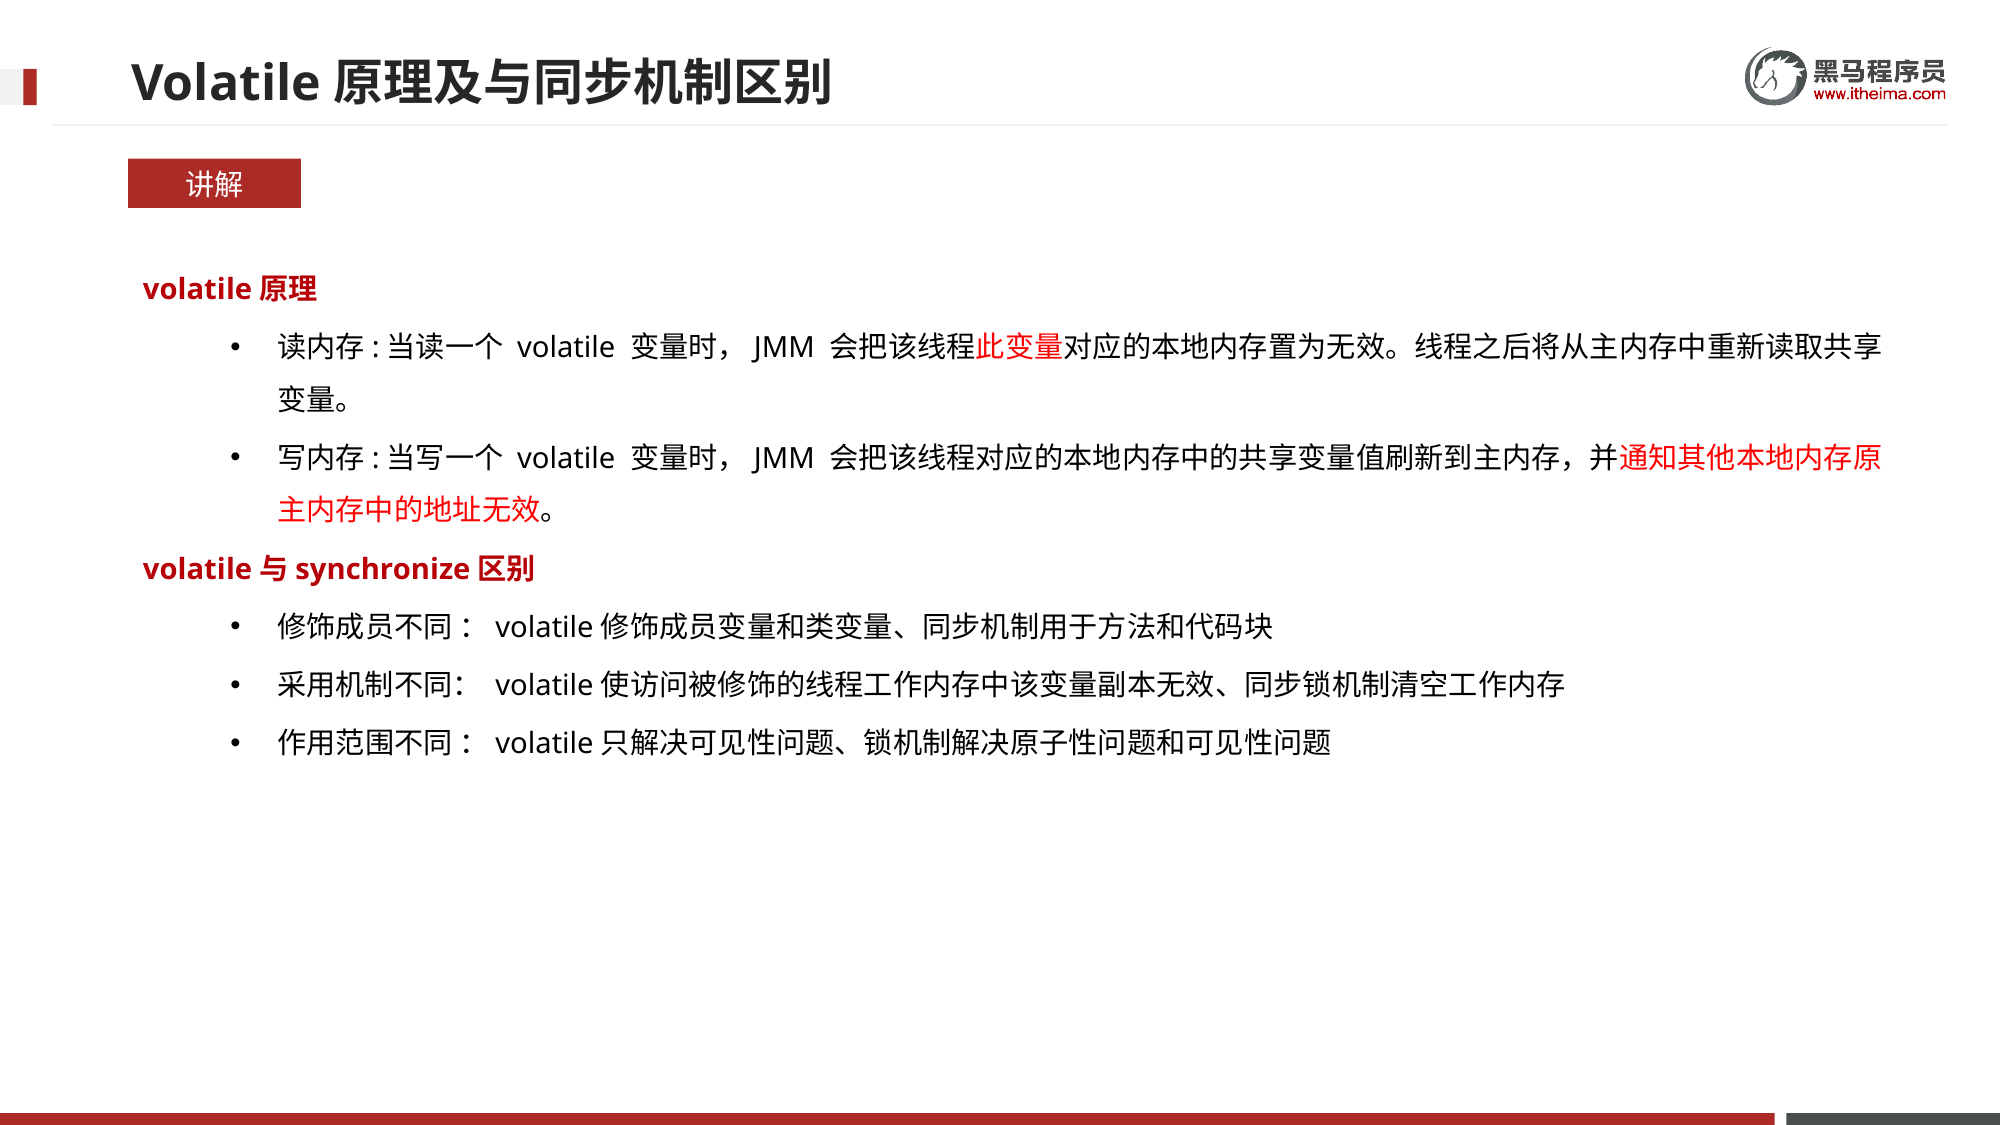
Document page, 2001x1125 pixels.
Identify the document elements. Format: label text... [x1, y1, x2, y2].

title Volatile原理及与同步机制区别 [116, 38, 1556, 124]
picture [1744, 46, 1946, 106]
text_box volatile原理 读内存:当读一个 volatile 变量时，JMM 会把该线程此变量对应的本地内存置为无效。线程之后将从主内存中重新读取共享变量。 写内存:当写一个 volatile 变量时，JMM 会把该线程对应的本地内存中的共享变量值刷新到主内存，并通知其他本地内存原主内存中的地址无效。 volatile与synchronize区别 修饰成员不同 ：volatile修饰成员变量和类变量、同步机制用于方法和代码块 采用机制不同： volatile使访问被修饰的线程工作内存中该变量副本无效、同步锁机制清空工作内存 作用范围不同 ：volatile只解决可见性问题、锁机制解决原子性问题和可见性问题 [128, 245, 1900, 1087]
text_box 讲解 [126, 157, 303, 210]
